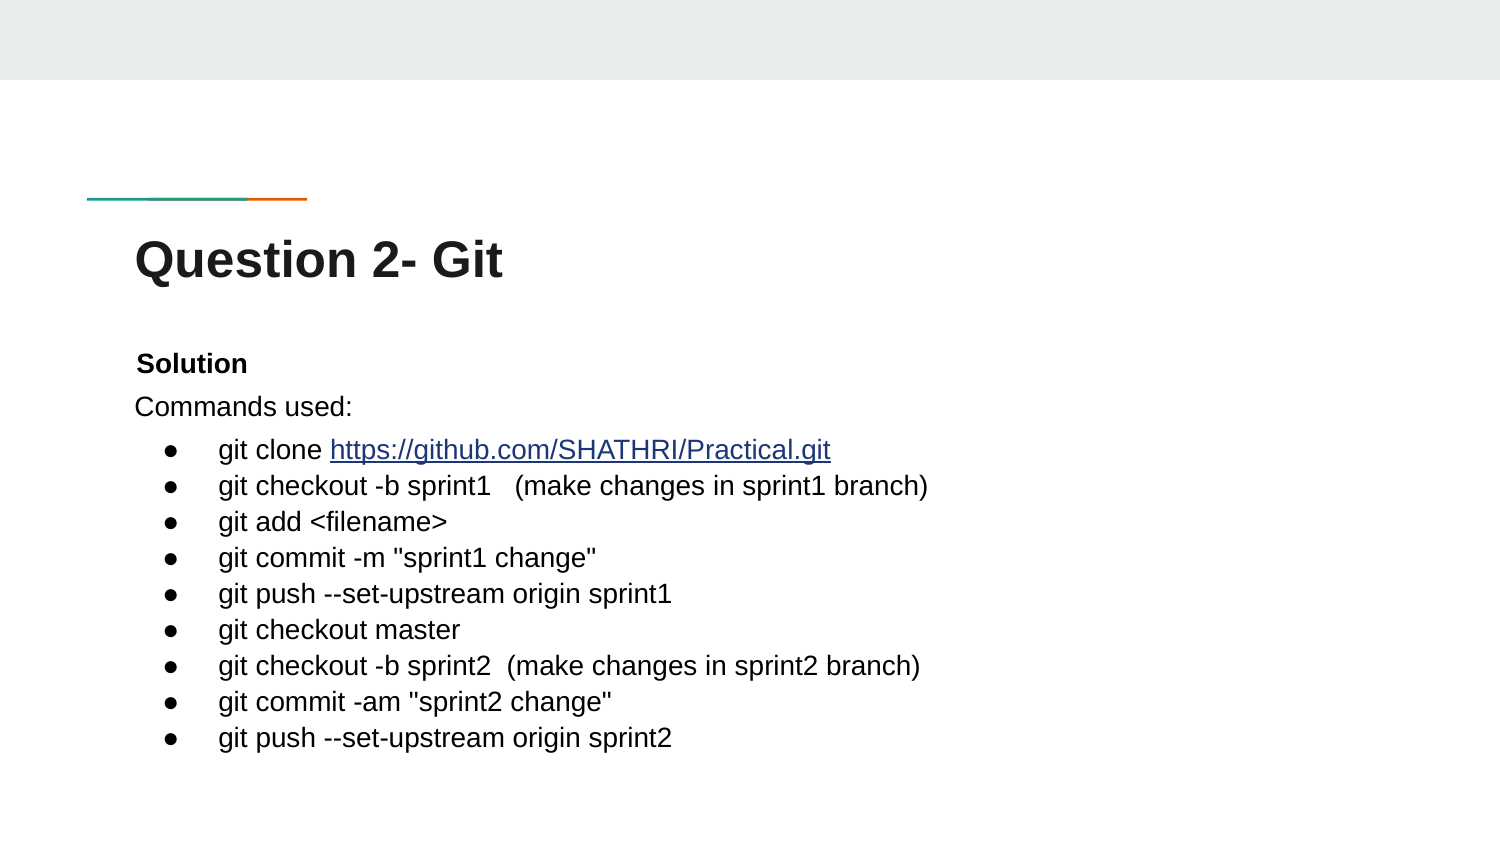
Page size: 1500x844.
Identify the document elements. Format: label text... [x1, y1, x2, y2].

list Solution Commands used: git clone https://github.com/SHATHRI/Practical.git git checkout -b sprint1 (make changes in sprint1 branch) git add <filename> git commit -m "sprint1 change" git push --set-upstream origin sprint1 git checkout master git checkout -b sprint2 (make changes in sprint2 branch) git commit -am "sprint2 change" git push --set-upstream origin sprint2 [119, 328, 1381, 770]
title Question 2- Git [119, 216, 1381, 305]
